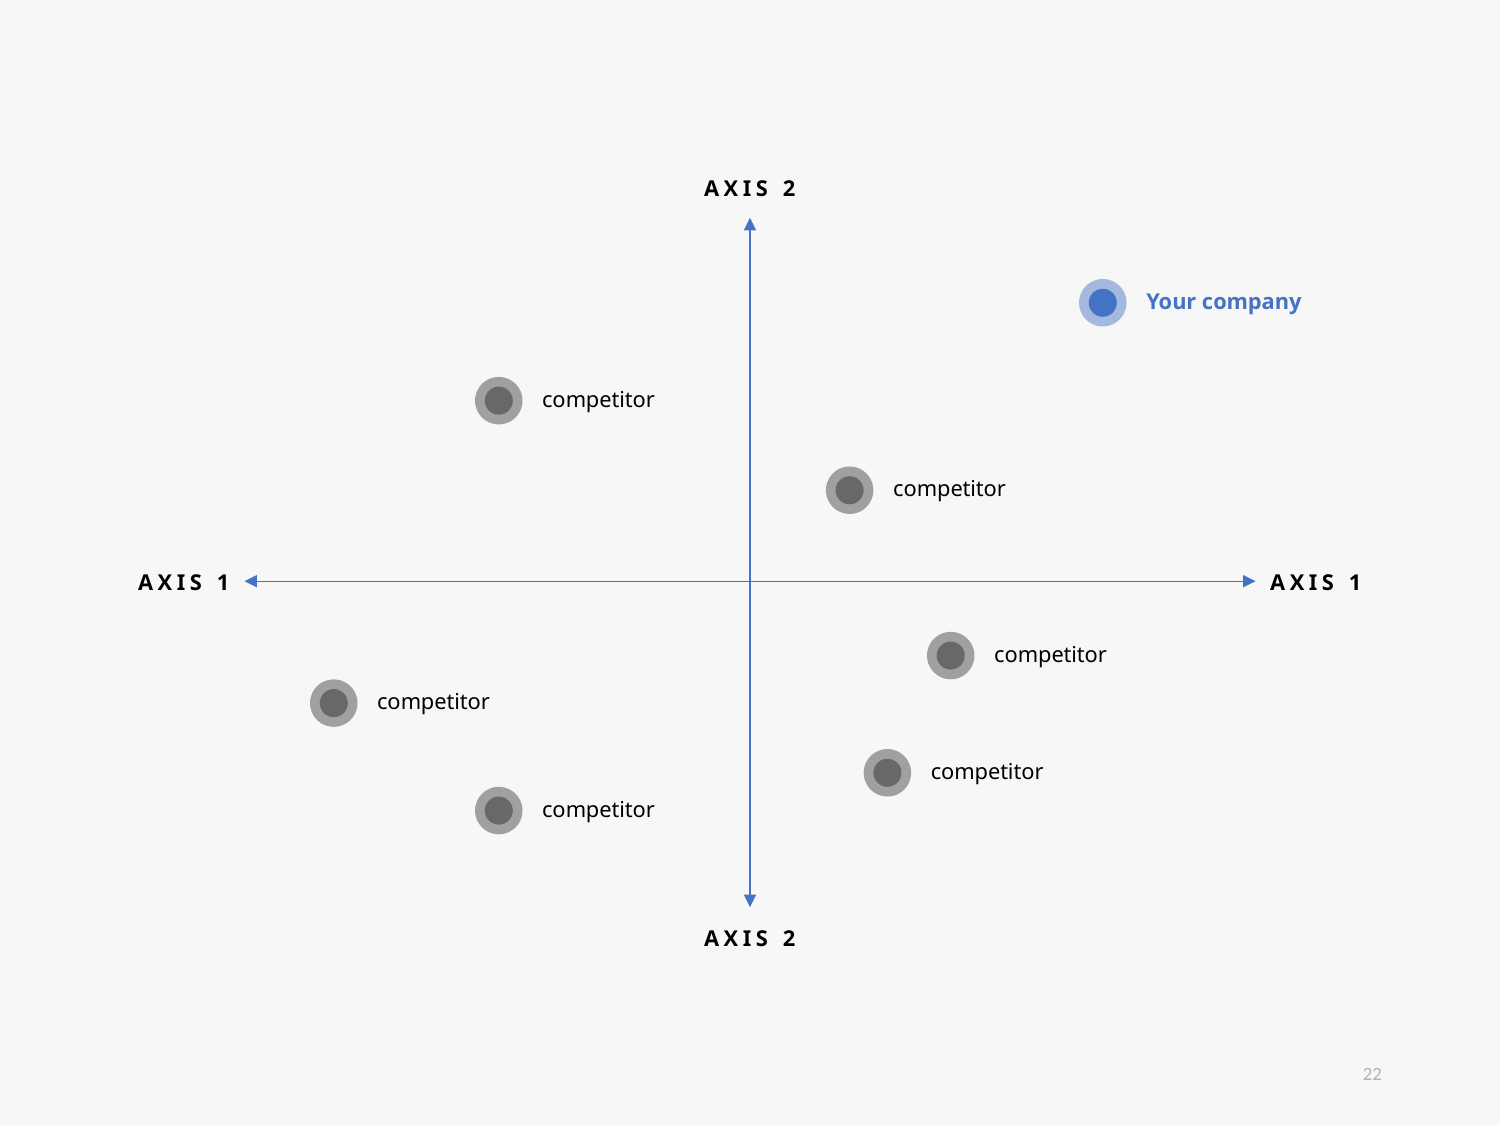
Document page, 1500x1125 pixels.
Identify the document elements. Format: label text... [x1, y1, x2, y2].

text_box AXIS 1 [34, 560, 245, 602]
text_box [475, 376, 738, 425]
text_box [863, 749, 1127, 797]
text_box AXIS 2 [644, 917, 856, 958]
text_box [475, 786, 738, 835]
text_box Your company [1131, 279, 1342, 321]
slide_number 22 [1059, 1042, 1397, 1103]
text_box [825, 466, 1089, 514]
text_box AXIS 2 [644, 167, 856, 208]
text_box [926, 631, 1190, 680]
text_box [310, 679, 573, 727]
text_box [1079, 278, 1127, 327]
text_box AXIS 1 [1255, 561, 1466, 603]
